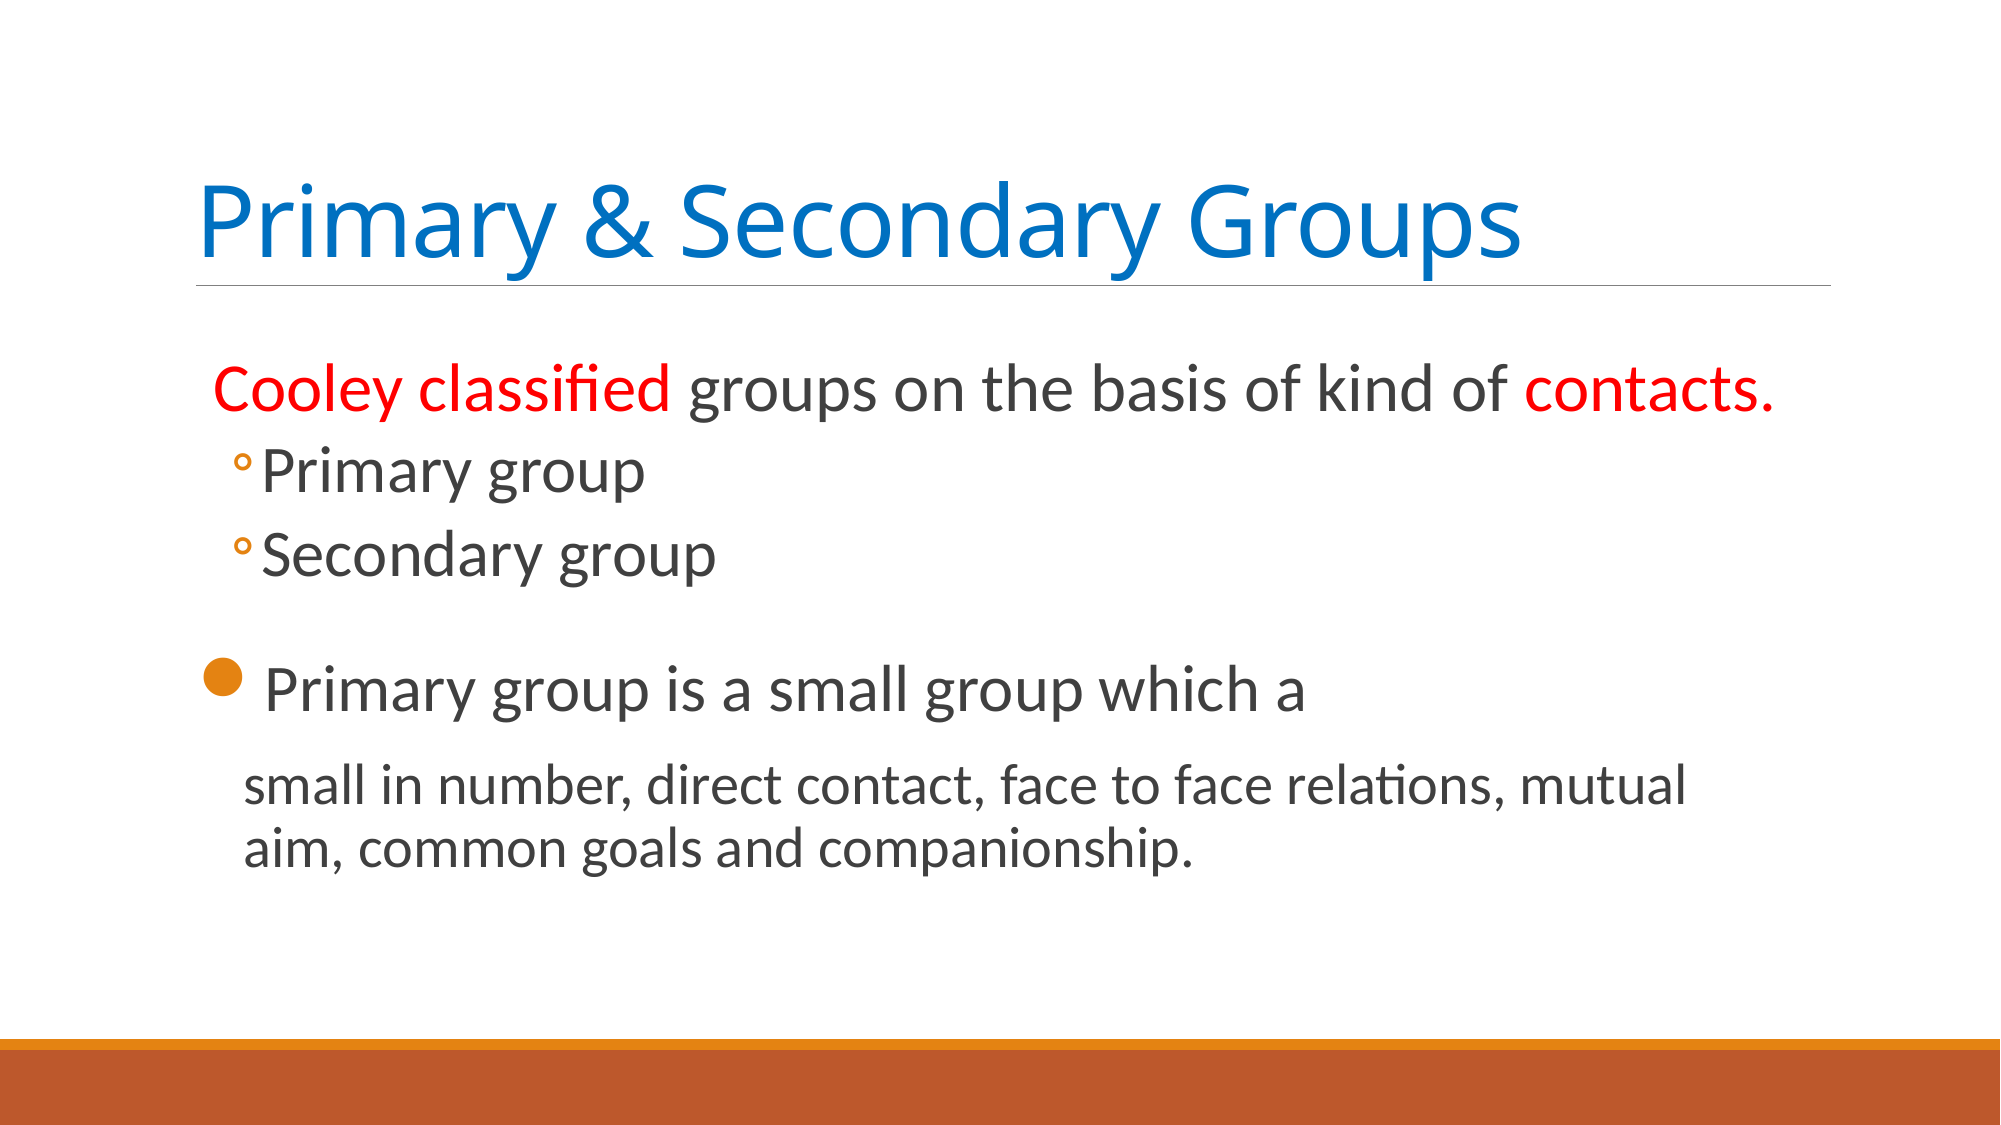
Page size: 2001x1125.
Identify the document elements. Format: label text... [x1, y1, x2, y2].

list Cooley classified groups on the basis of kind of contacts. Primary group Secondary group Primary group is a small group which a small in number, direct contact, face to face relations, mutual aim, common goals and companionship. [198, 344, 1786, 1018]
title Primary & Secondary Groups [180, 47, 1830, 285]
